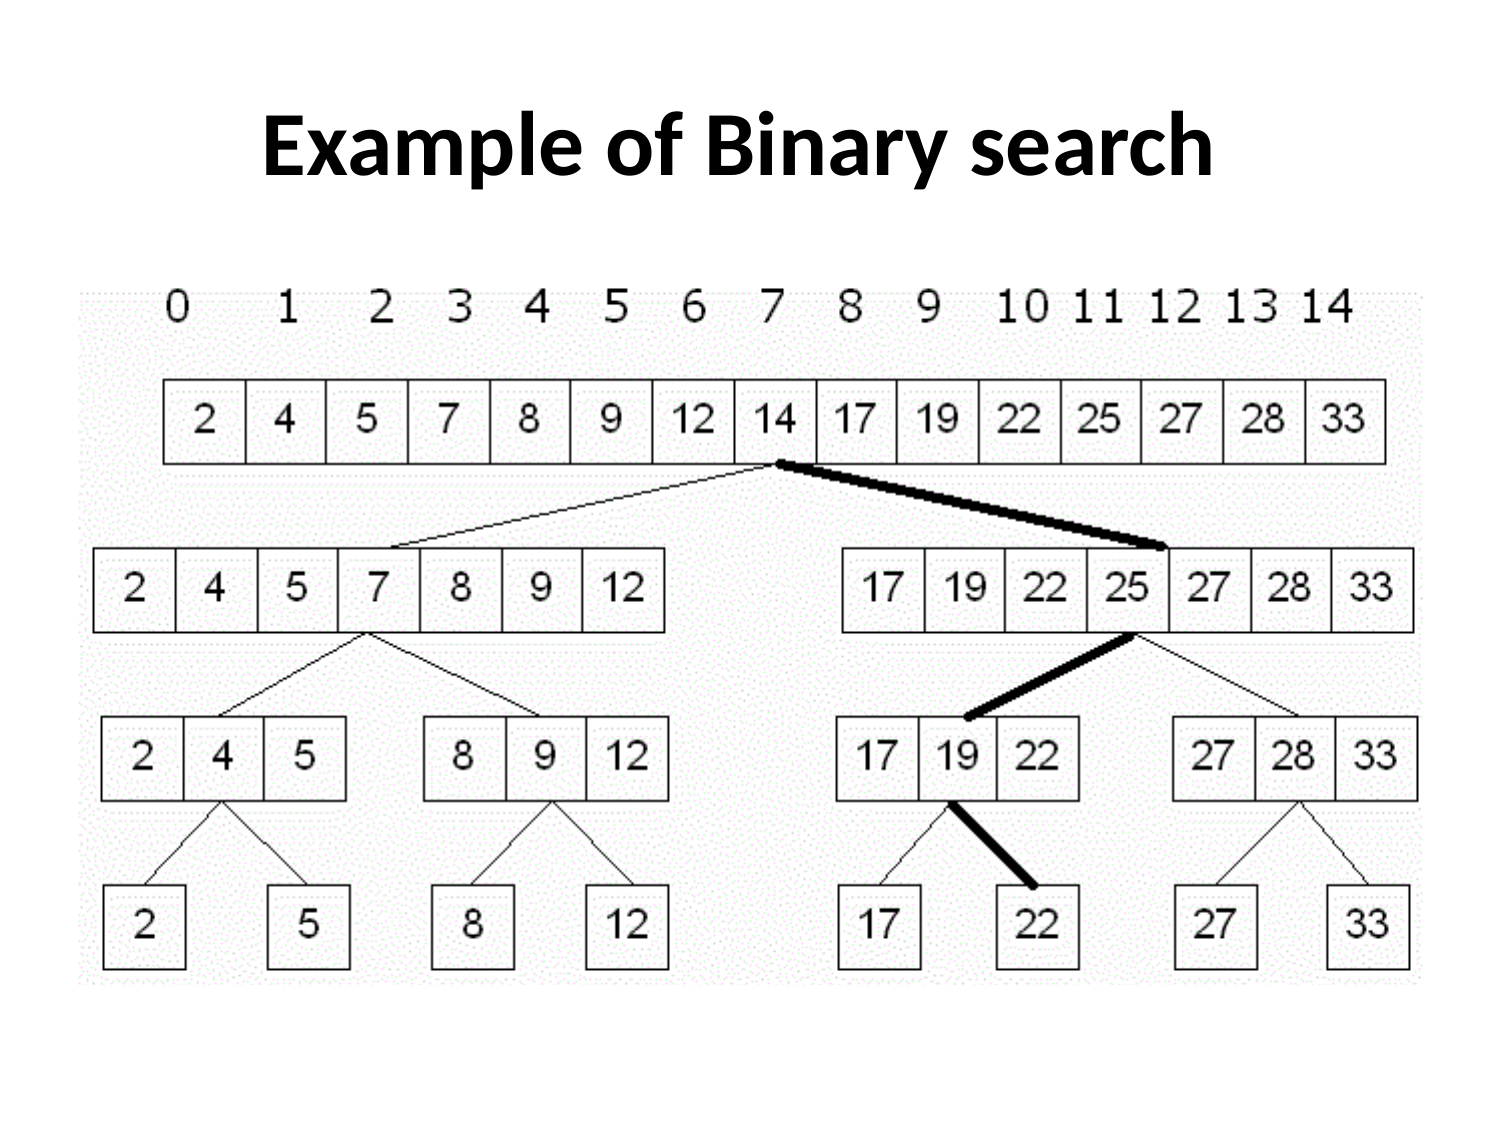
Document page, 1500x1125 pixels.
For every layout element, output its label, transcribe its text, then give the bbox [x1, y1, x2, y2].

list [74, 282, 1426, 985]
title Example of Binary search [75, 45, 1425, 233]
